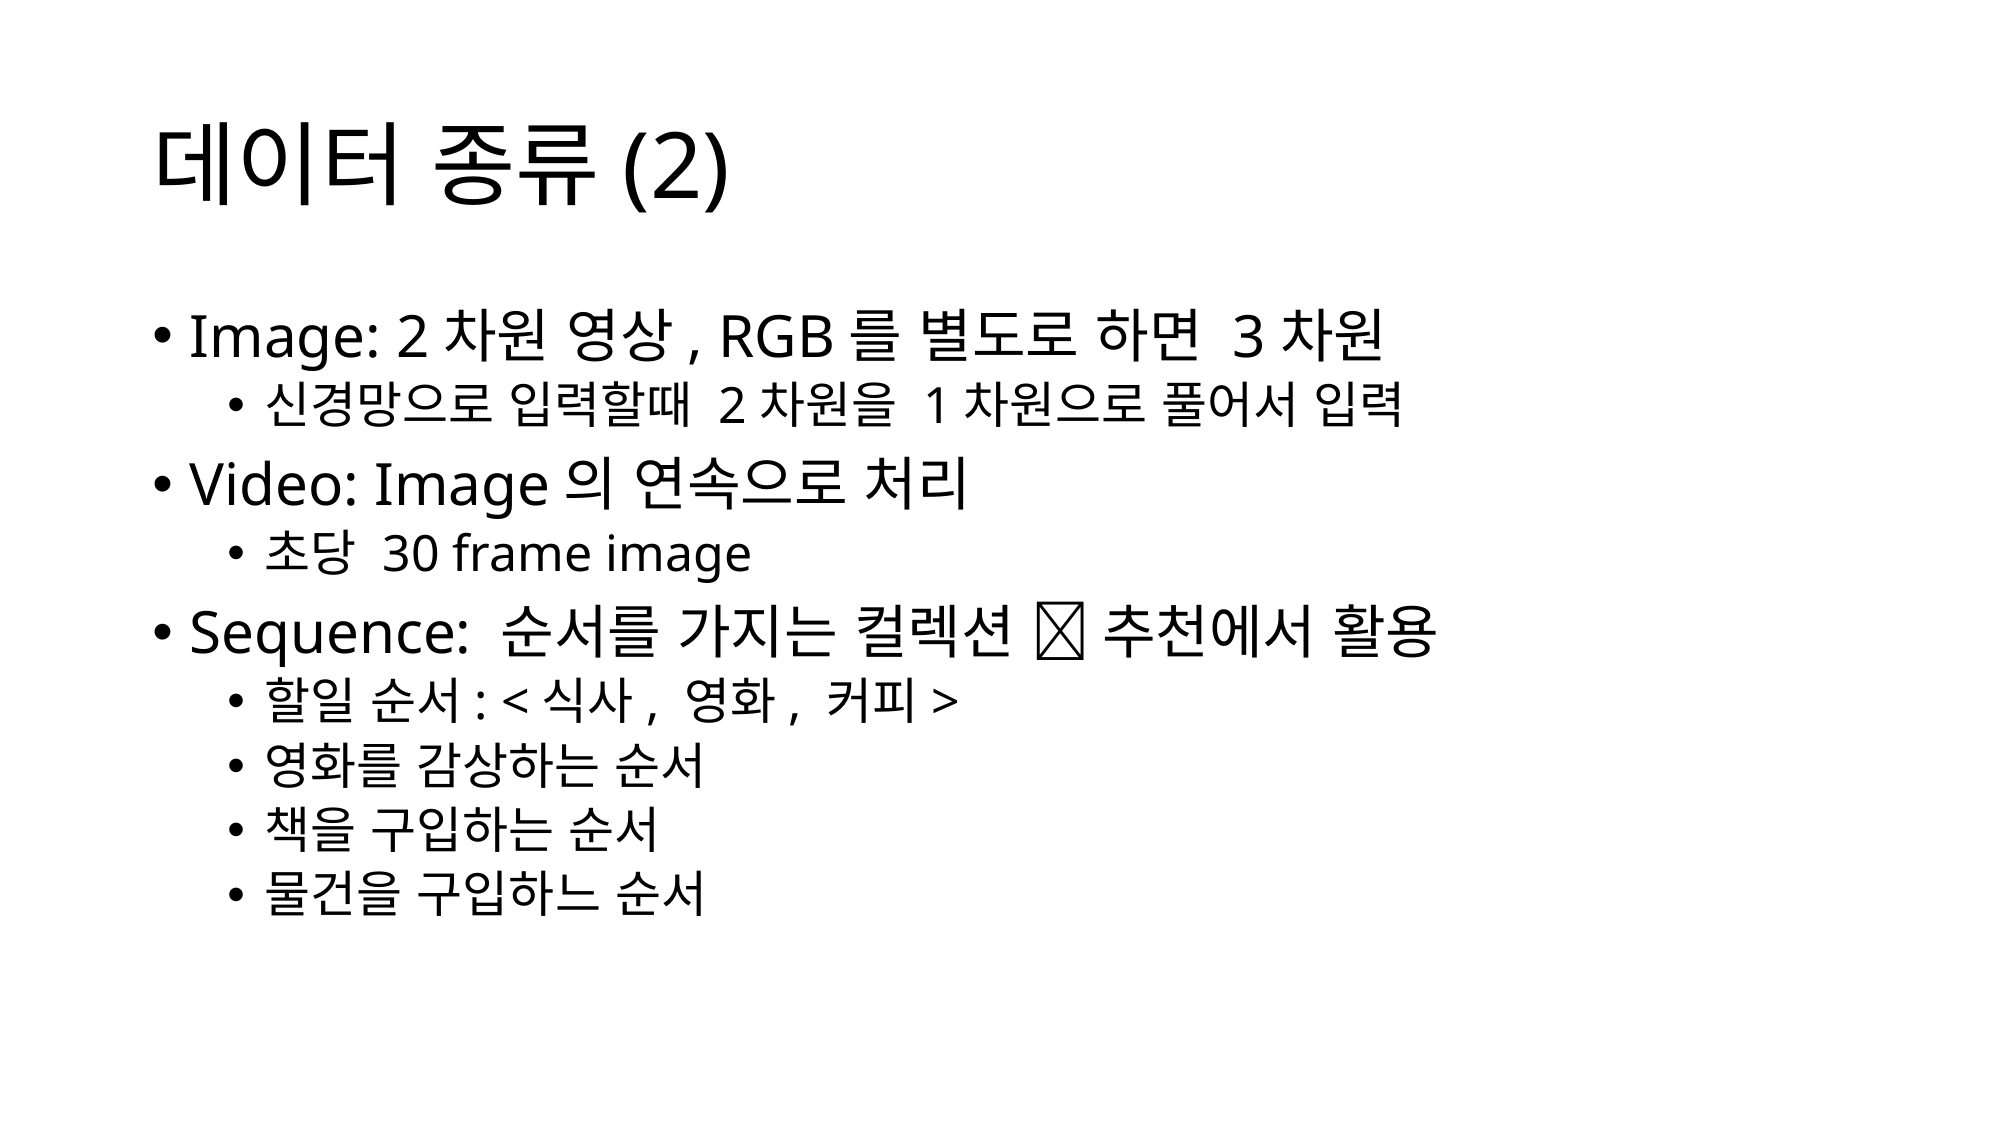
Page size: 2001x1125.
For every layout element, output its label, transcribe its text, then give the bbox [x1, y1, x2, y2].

title 데이터 종류(2) [137, 59, 1863, 278]
list Image: 2차원 영상, RGB를 별도로 하면 3차원 신경망으로 입력할때 2차원을 1차원으로 풀어서 입력 Video: Image의 연속으로 처리 초당 30 frame image Sequence: 순서를 가지는 컬렉션  추천에서 활용 할일 순서: <식사, 영화, 커피> 영화를 감상하는 순서 책을 구입하는 순서 물건을 구입하느 순서 [137, 299, 1863, 1014]
